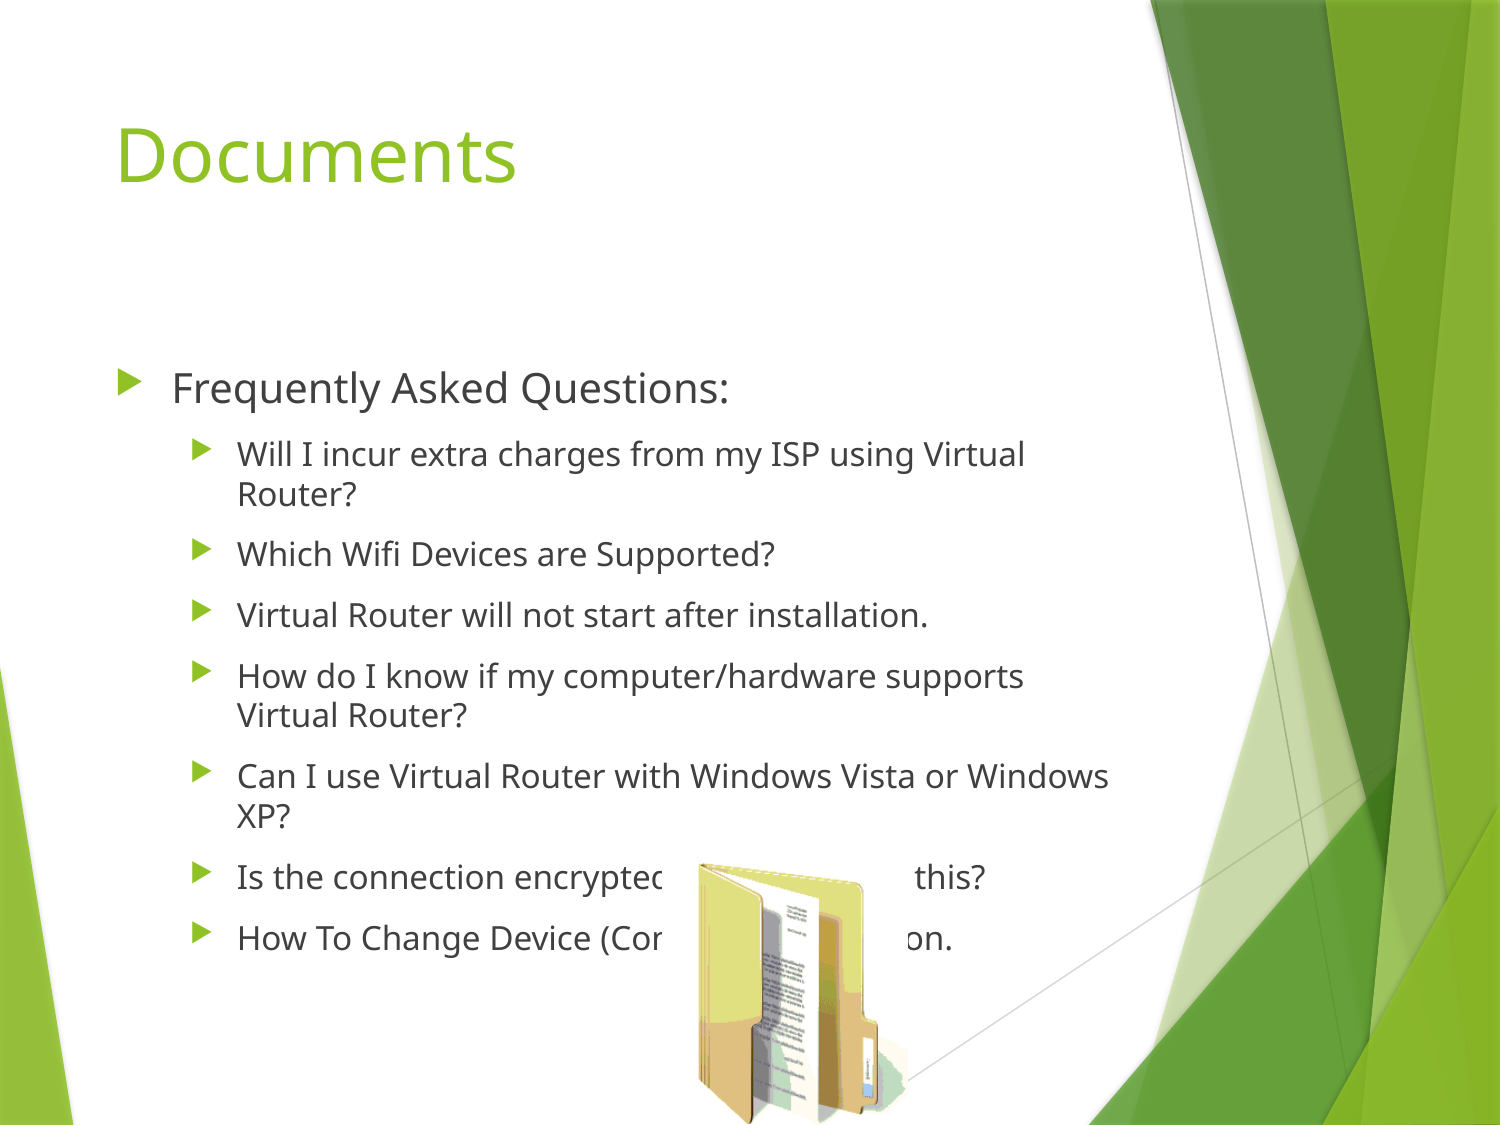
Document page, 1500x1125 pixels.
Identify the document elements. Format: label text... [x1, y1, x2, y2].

picture [661, 843, 909, 1125]
list Frequently Asked Questions: Will I incur extra charges from my ISP using Virtual Router? Which Wifi Devices are Supported? Virtual Router will not start after installation. How do I know if my computer/hardware supports Virtual Router? Can I use Virtual Router with Windows Vista or Windows XP? Is the connection encrypted? How secure it this? How To Change Device (Connected Peer) Icon. [99, 354, 1142, 992]
title Documents [99, 99, 1142, 317]
